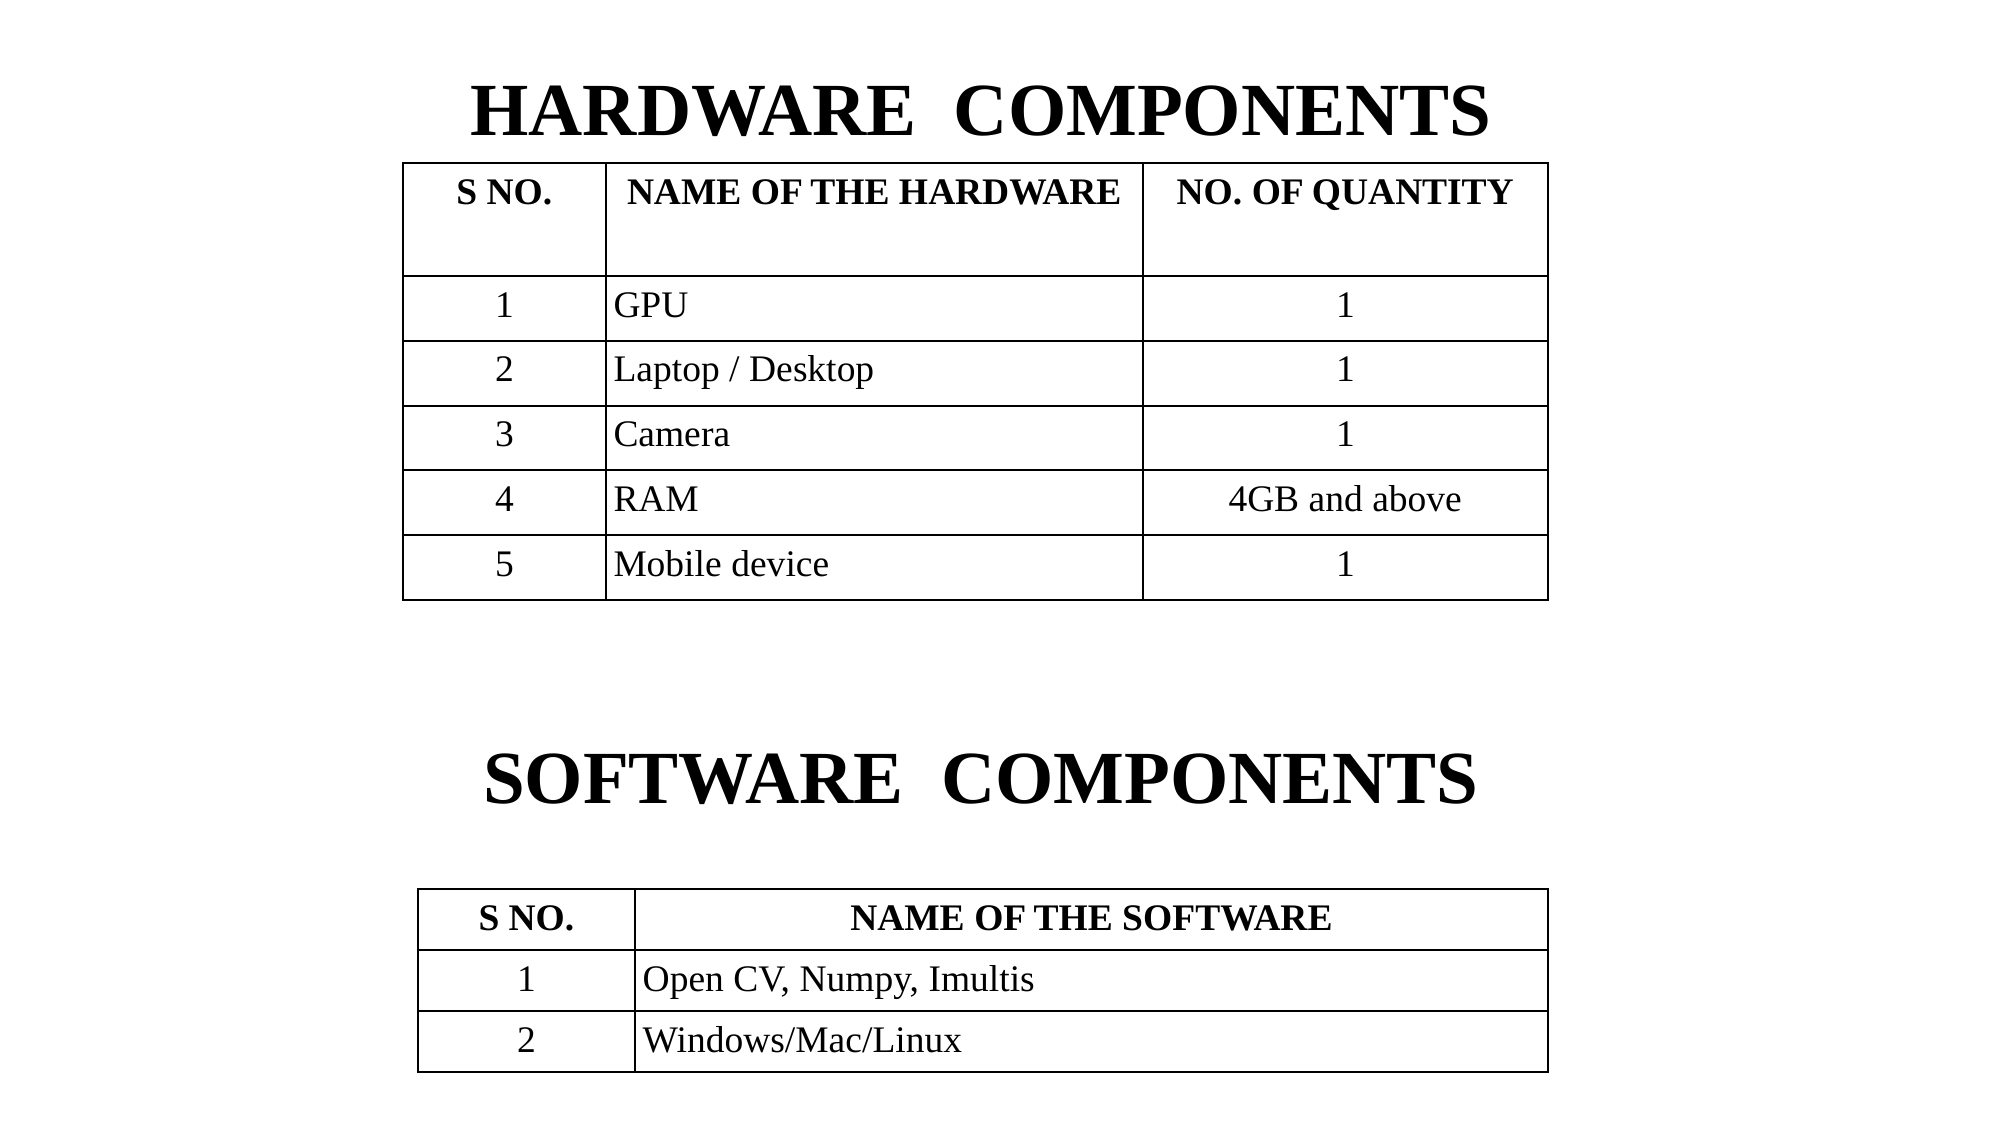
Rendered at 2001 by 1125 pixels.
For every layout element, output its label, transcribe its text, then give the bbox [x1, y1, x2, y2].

table_header NAME OF THE SOFTWARE [636, 890, 1547, 949]
table_cell GPU [607, 277, 1142, 340]
table_header NAME OF THE HARDWARE [607, 164, 1142, 275]
table_cell Camera [607, 407, 1142, 469]
table_header S NO. [419, 890, 634, 949]
table_cell 1 [419, 951, 634, 1010]
text_box SOFTWARE COMPONENTS [144, 729, 1818, 833]
table_cell 1 [404, 277, 605, 340]
table_cell Laptop / Desktop [607, 342, 1142, 405]
table_cell 1 [1144, 407, 1547, 469]
table_cell 1 [1144, 342, 1547, 405]
table_cell 4 [404, 471, 605, 534]
table_cell 2 [419, 1012, 634, 1071]
table_cell 2 [404, 342, 605, 405]
table_cell Windows/Mac/Linux [636, 1012, 1547, 1071]
table_cell 3 [404, 407, 605, 469]
table_header S NO. [404, 164, 605, 275]
table_cell 5 [404, 536, 605, 599]
table_cell 1 [1144, 536, 1547, 599]
title HARDWARE COMPONENTS [136, 59, 1826, 164]
table_cell RAM [607, 471, 1142, 534]
table_header NO. OF QUANTITY [1144, 164, 1547, 275]
table_cell 4GB and above [1144, 471, 1547, 534]
table_cell Open CV, Numpy, Imultis [636, 951, 1547, 1010]
table_cell Mobile device [607, 536, 1142, 599]
table_cell 1 [1144, 277, 1547, 340]
